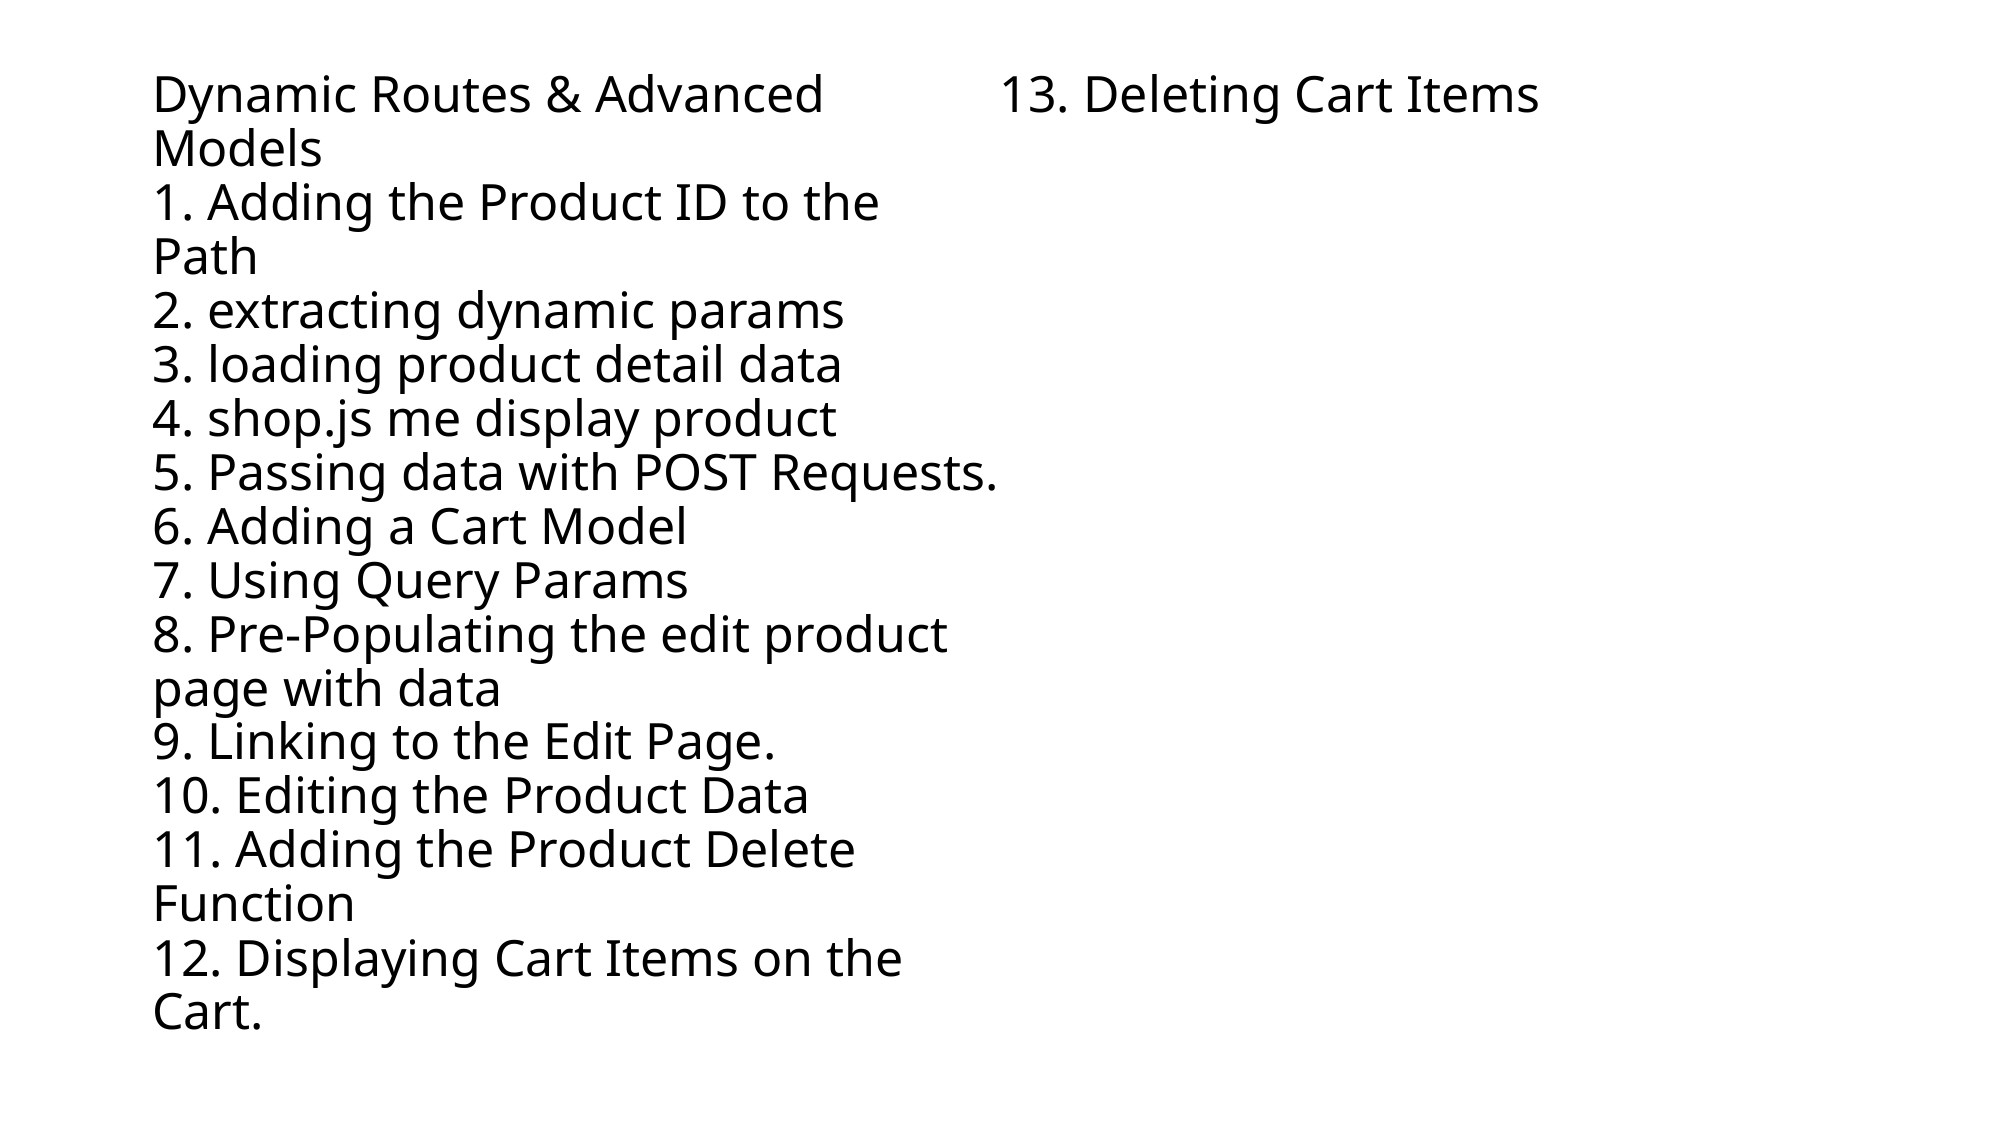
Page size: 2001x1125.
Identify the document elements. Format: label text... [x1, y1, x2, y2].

title Dynamic Routes & Advanced Models 1. Adding the Product ID to the Path 2. extracting dynamic params 3. loading product detail data 4. shop.js me display product 5. Passing data with POST Requests. 6. Adding a Cart Model 7. Using Query Params 8. Pre-Populating the edit product page with data 9. Linking to the Edit Page. 10. Editing the Product Data 11. Adding the Product Delete Function 12. Displaying Cart Items on the Cart. 13. Deleting Cart Items [137, 59, 1863, 1050]
